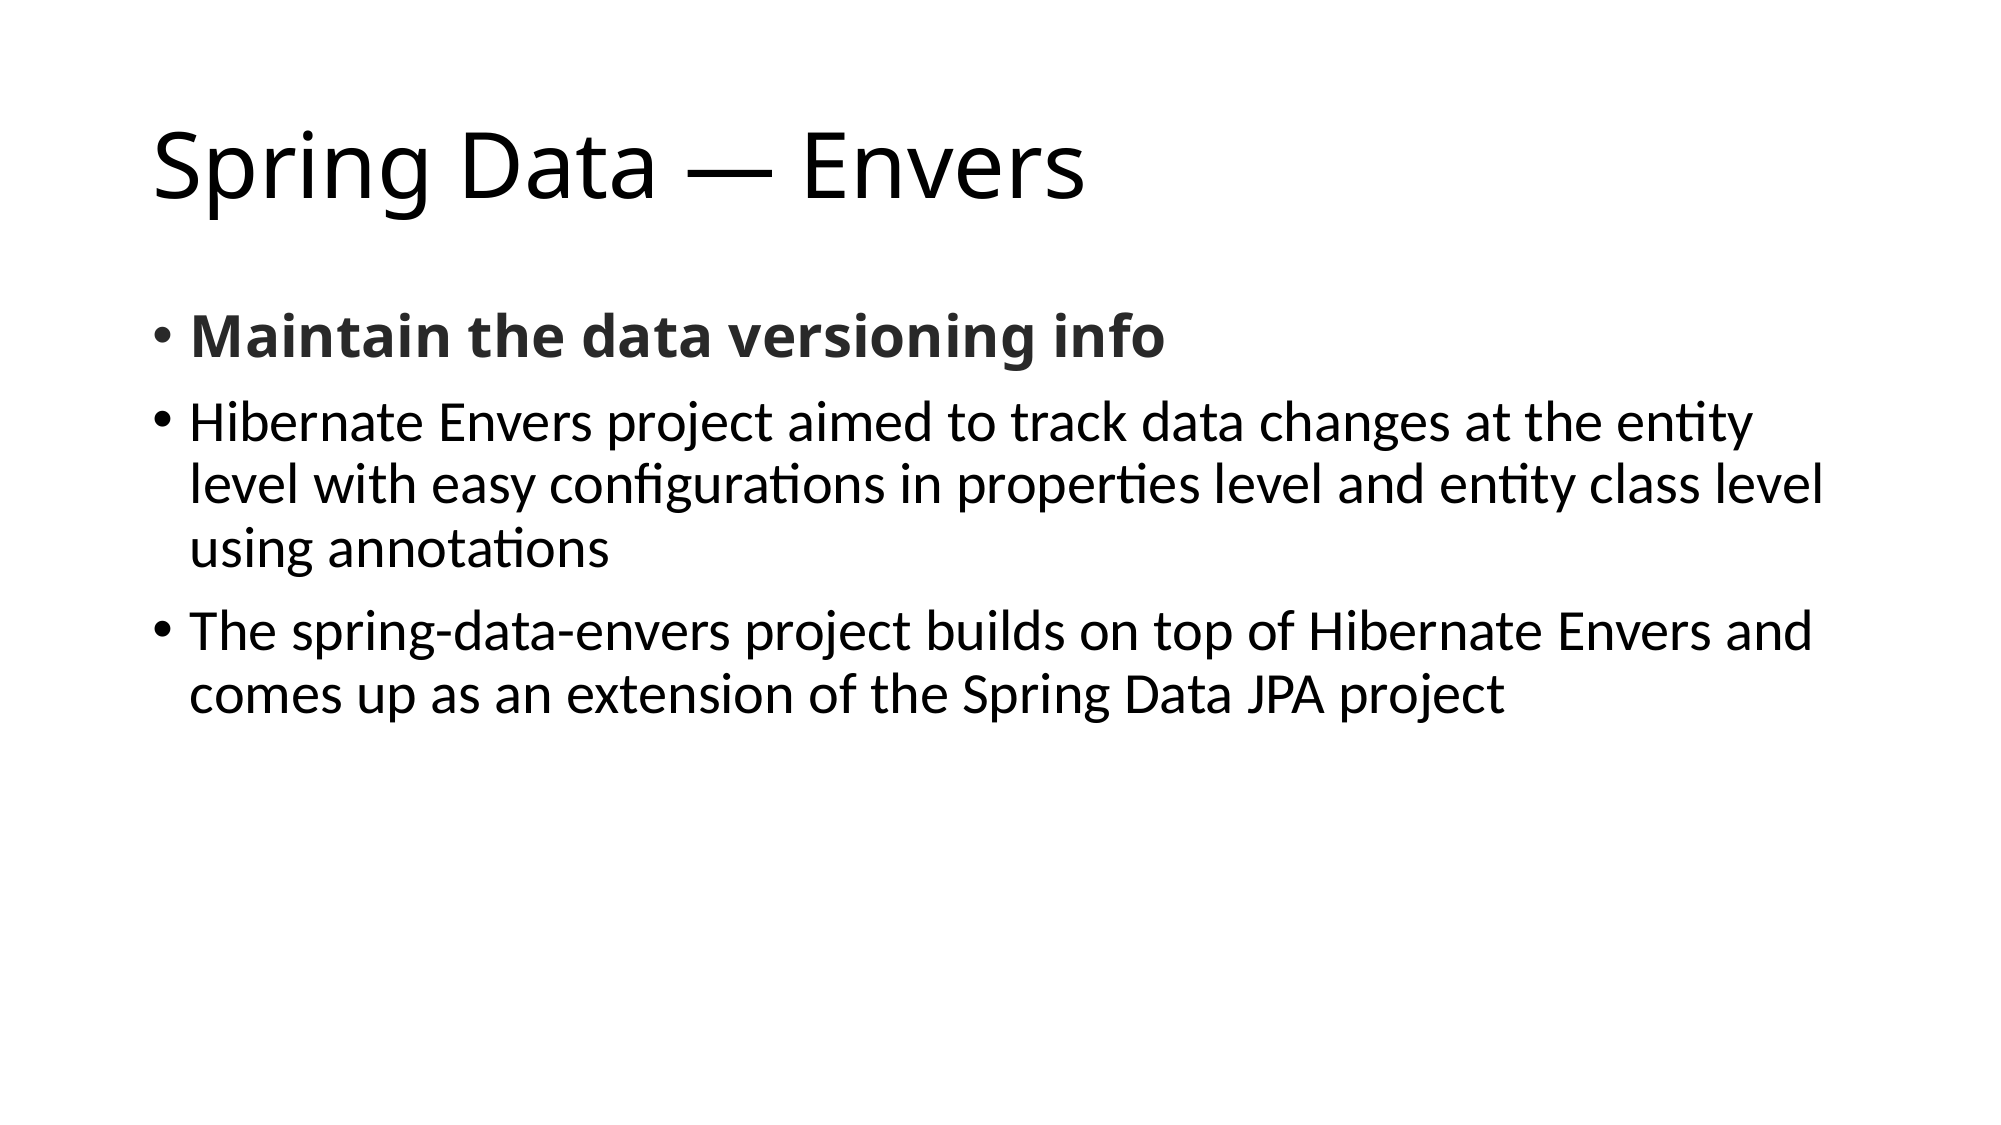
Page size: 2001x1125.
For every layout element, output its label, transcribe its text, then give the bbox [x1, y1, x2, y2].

list Maintain the data versioning info Hibernate Envers project aimed to track data changes at the entity level with easy configurations in properties level and entity class level using annotations The spring-data-envers project builds on top of Hibernate Envers and comes up as an extension of the Spring Data JPA project [137, 299, 1863, 1014]
title Spring Data — Envers [137, 59, 1863, 278]
